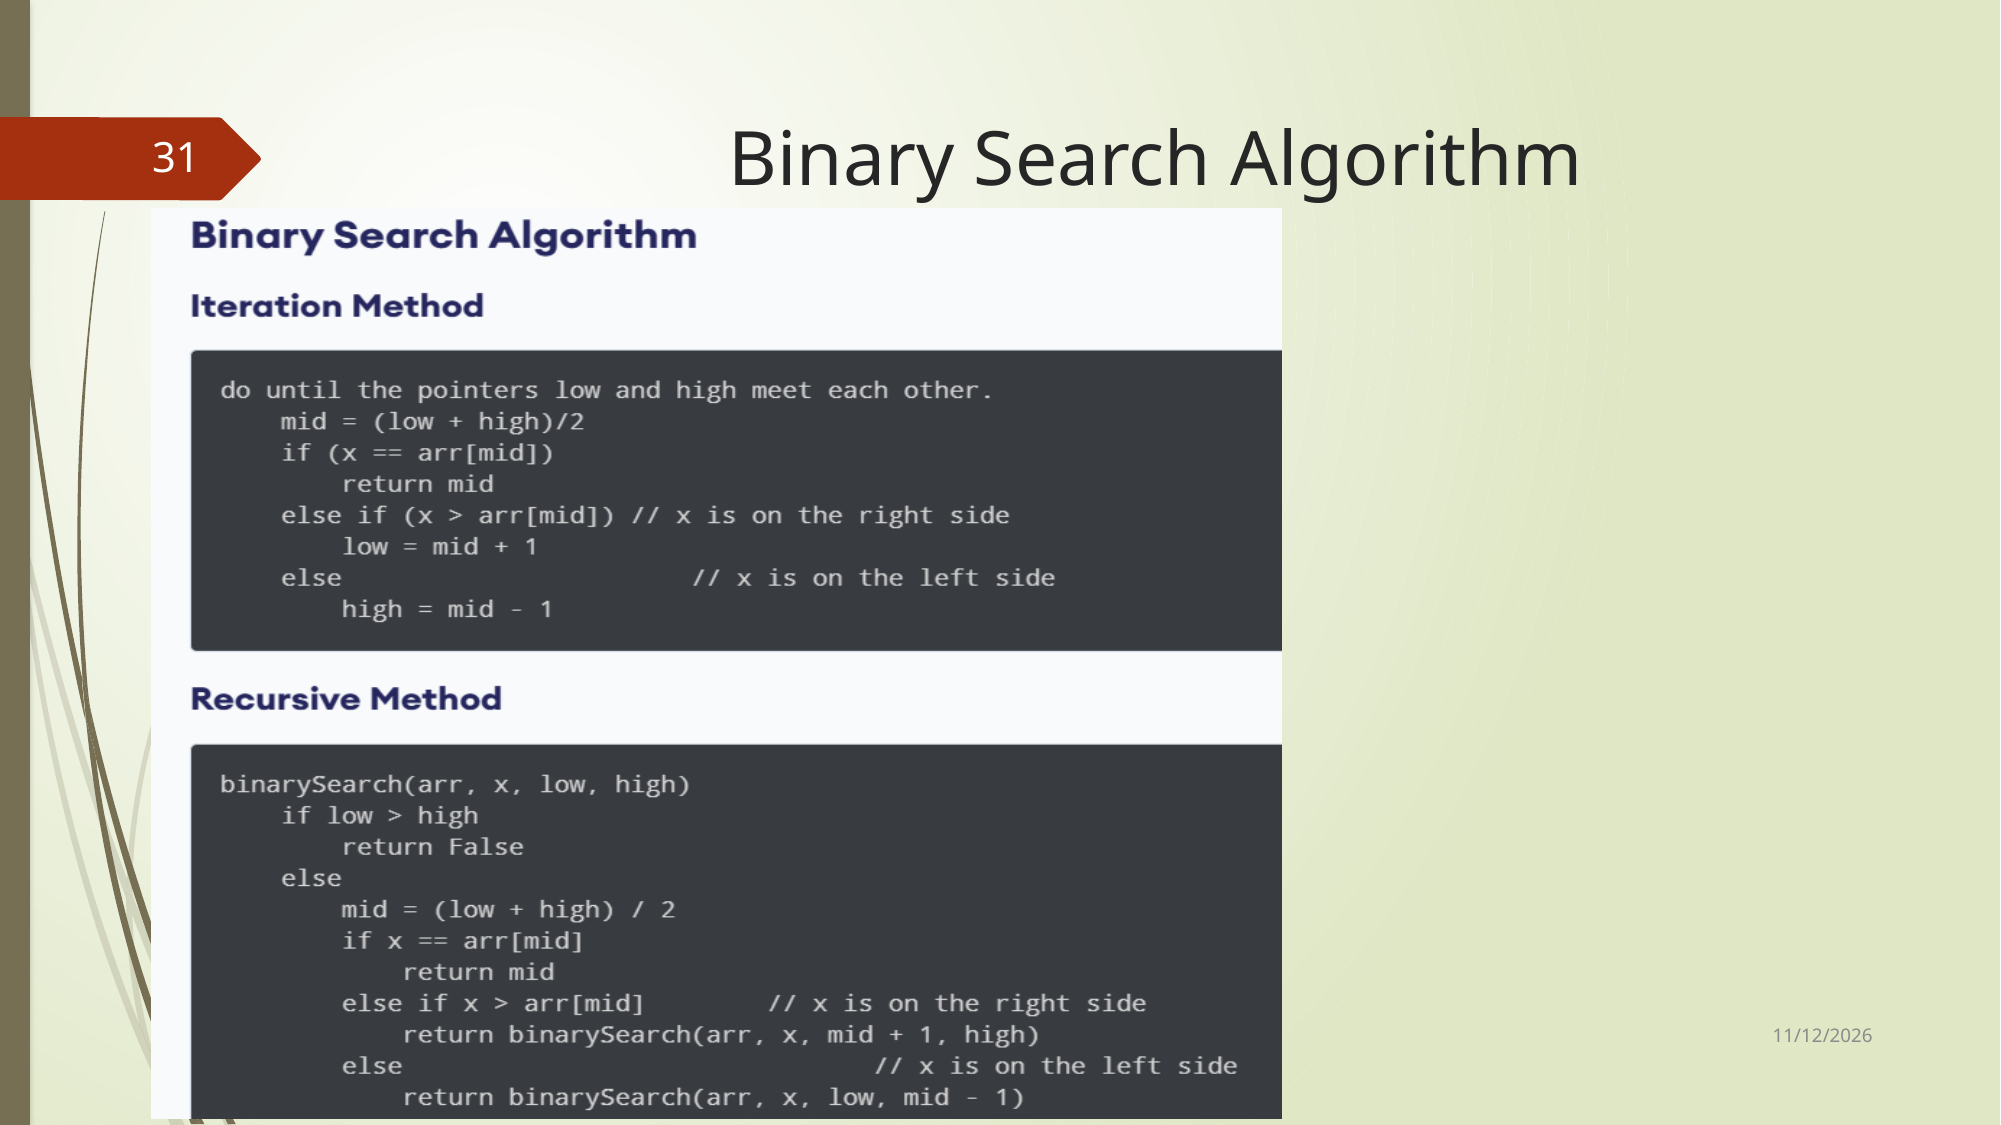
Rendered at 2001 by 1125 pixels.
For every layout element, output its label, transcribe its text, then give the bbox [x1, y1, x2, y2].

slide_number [1699, 1005, 1888, 1067]
slide_number 31 [87, 129, 216, 190]
title Binary Search Algorithm [425, 102, 1888, 209]
picture [150, 208, 1283, 1120]
